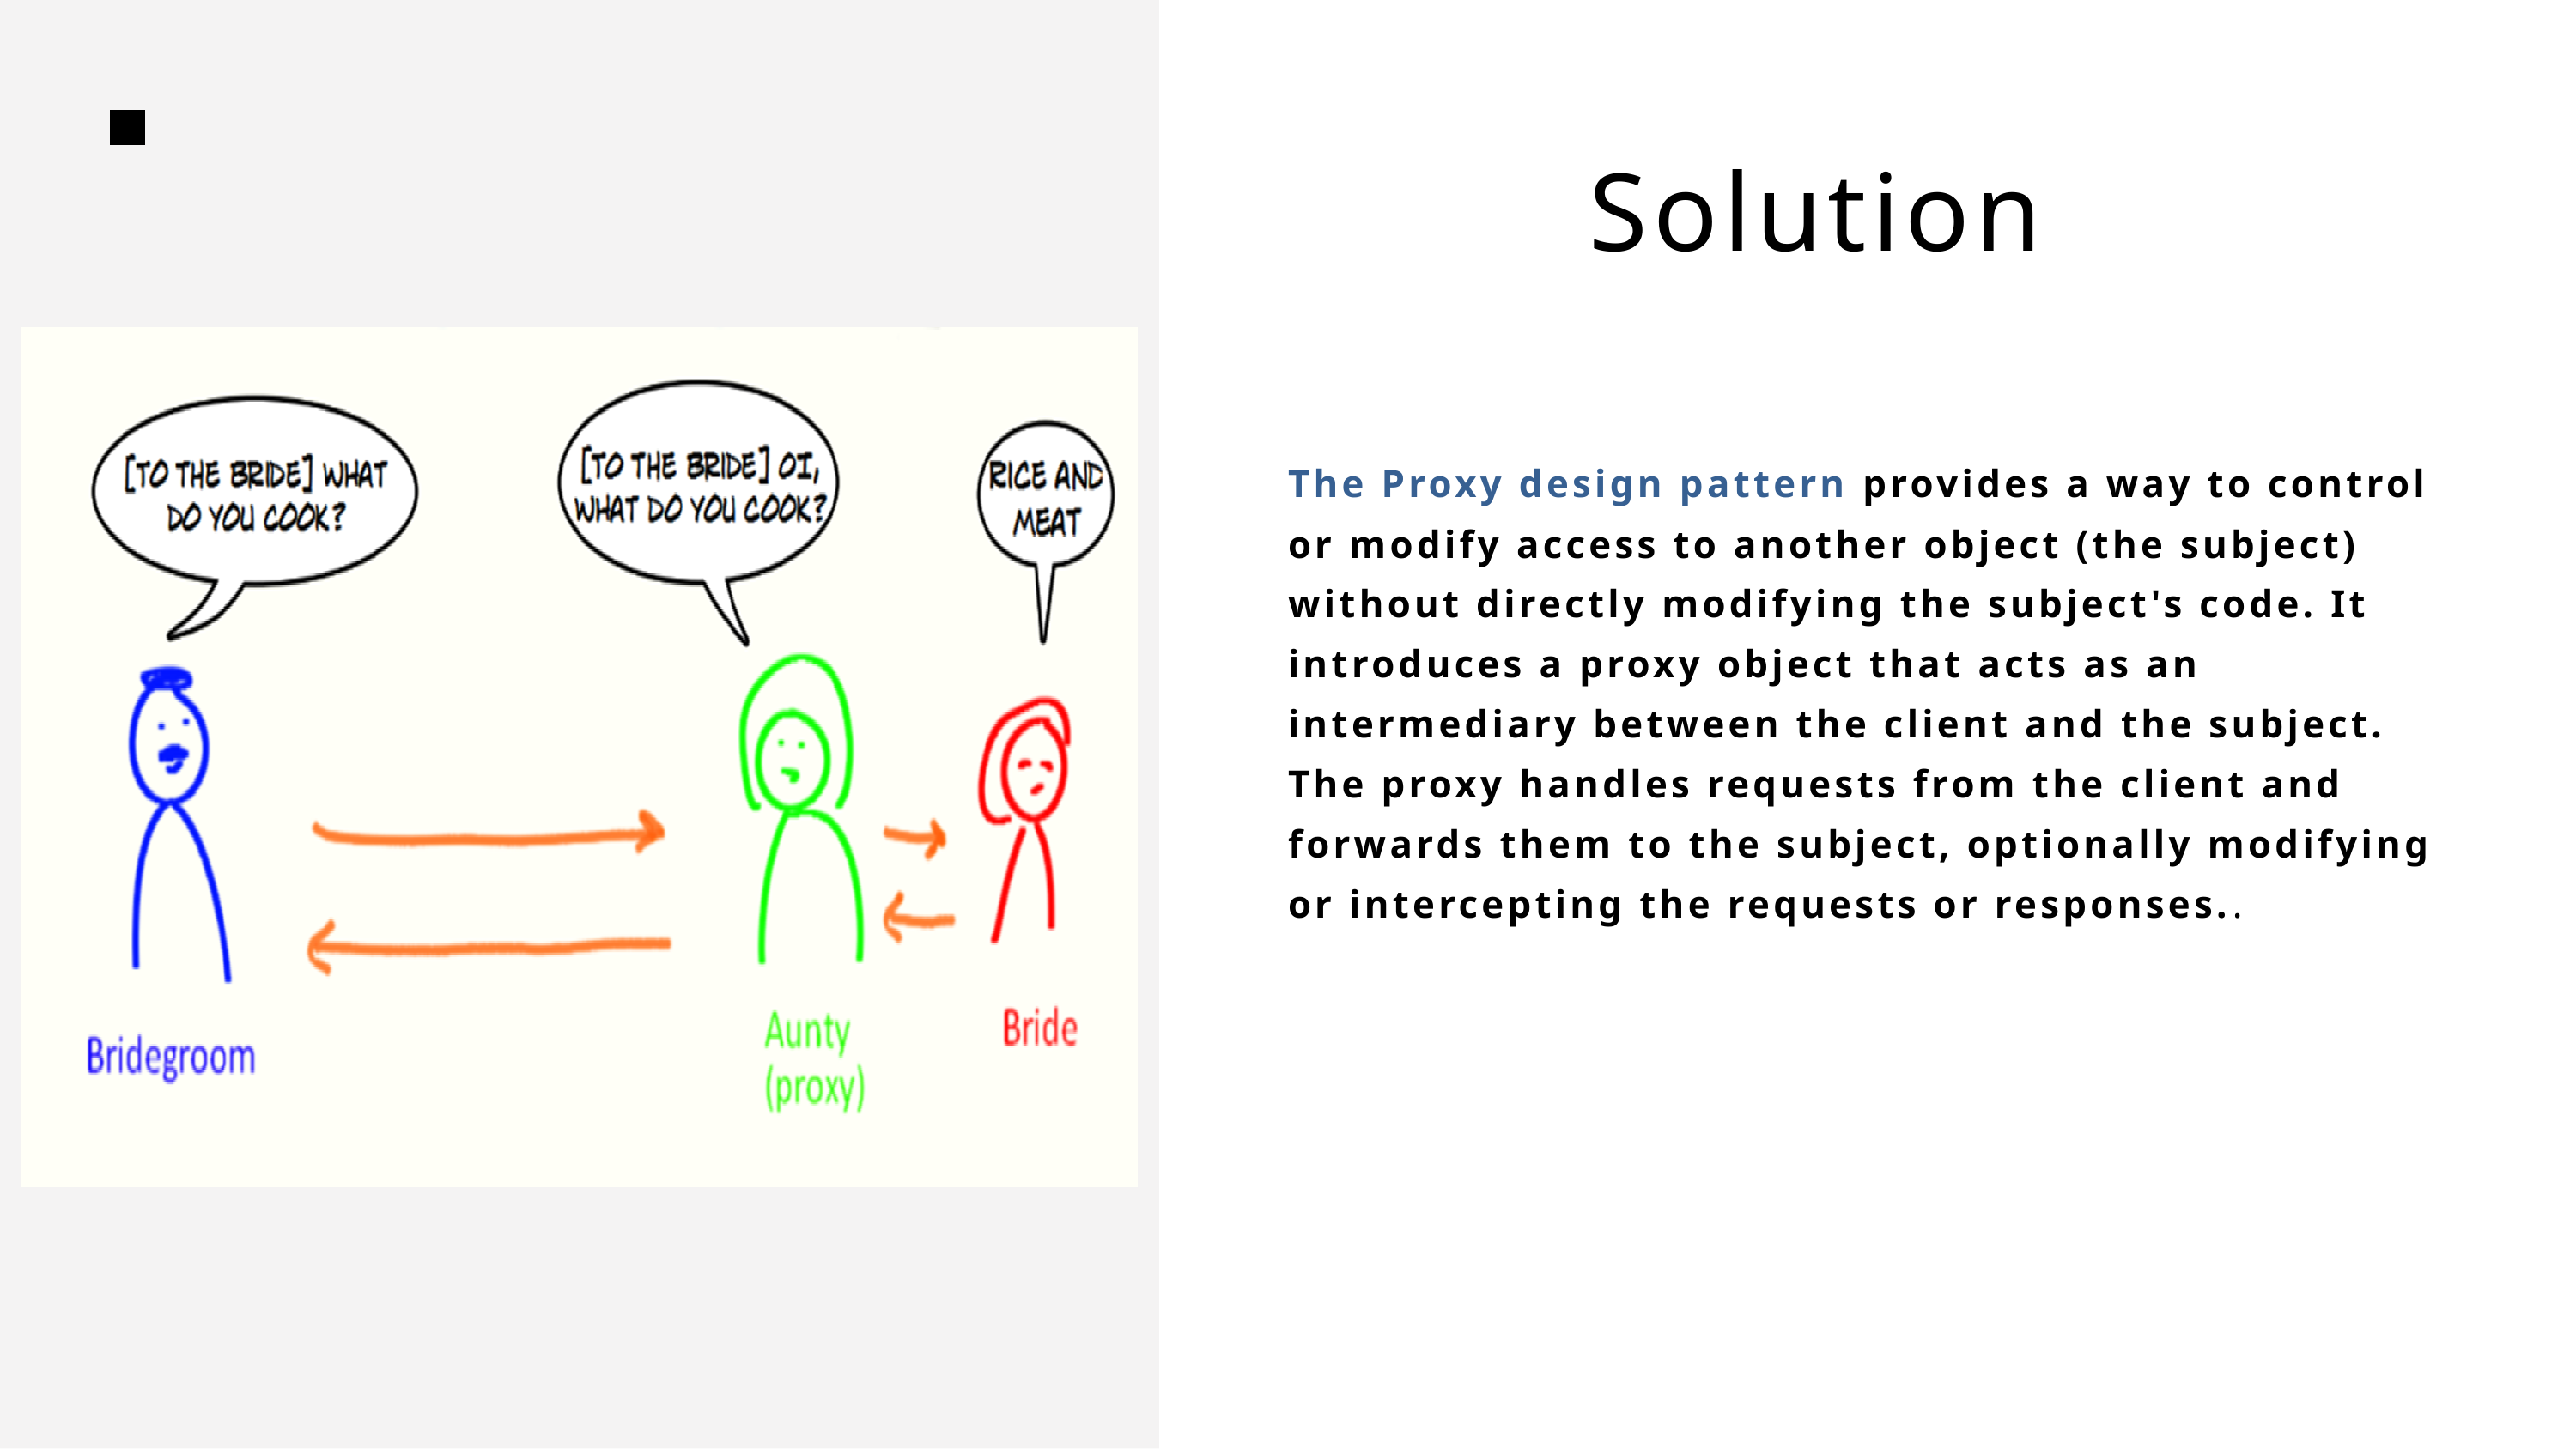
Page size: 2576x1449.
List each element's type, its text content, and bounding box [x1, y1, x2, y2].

text_box The Proxy design pattern provides a way to control or modify access to another object (the subject) without directly modifying the subject's code. It introduces a proxy object that acts as an intermediary between the client and the subject. The proxy handles requests from the client and forwards them to the subject, optionally modifying or intercepting the requests or responses.. [1287, 445, 2447, 926]
text_box Solution [1233, 122, 2432, 273]
picture [21, 326, 1139, 1187]
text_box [0, 0, 1160, 1449]
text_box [109, 109, 145, 145]
